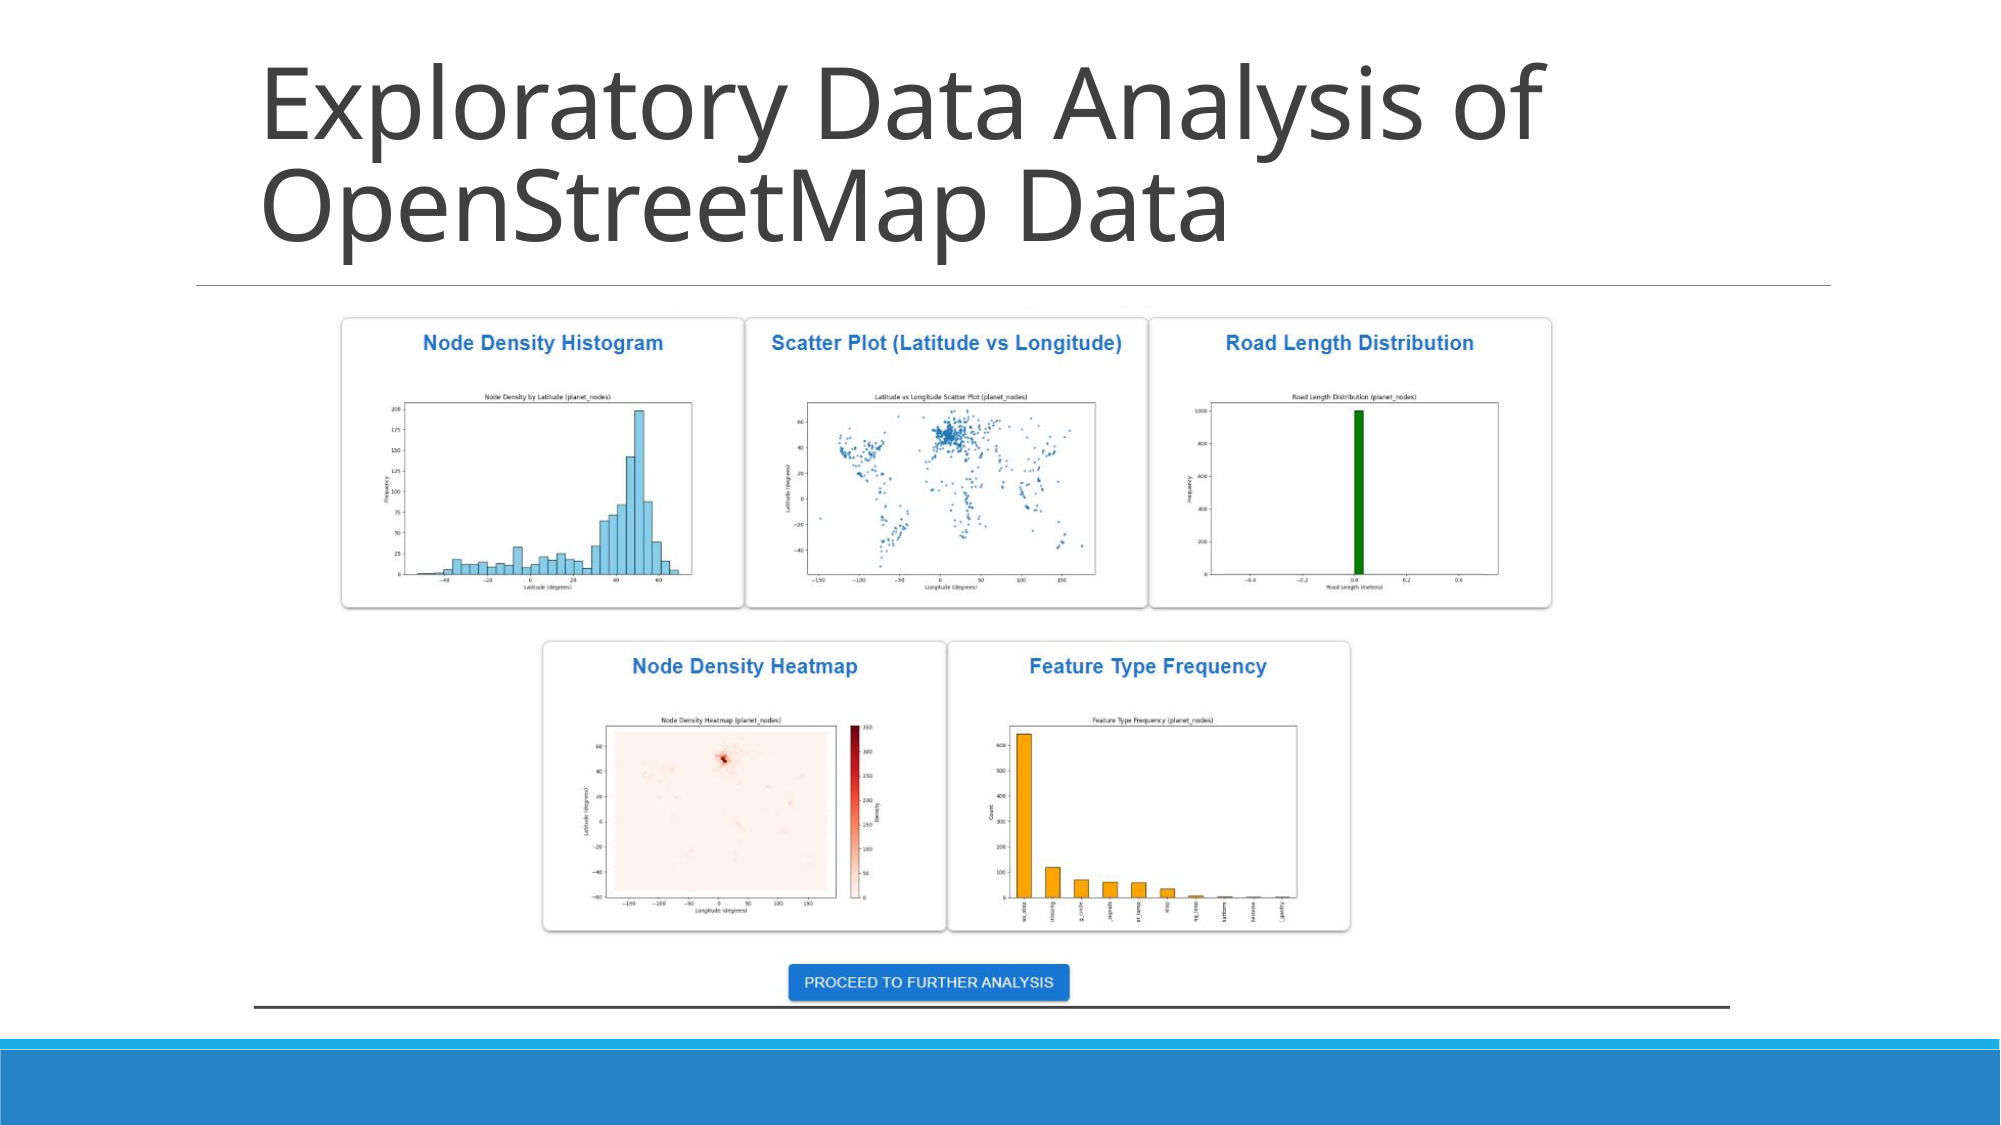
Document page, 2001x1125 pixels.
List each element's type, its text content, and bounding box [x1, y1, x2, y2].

title Exploratory Data Analysis of OpenStreetMap Data [243, 12, 1887, 269]
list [253, 305, 1731, 1009]
